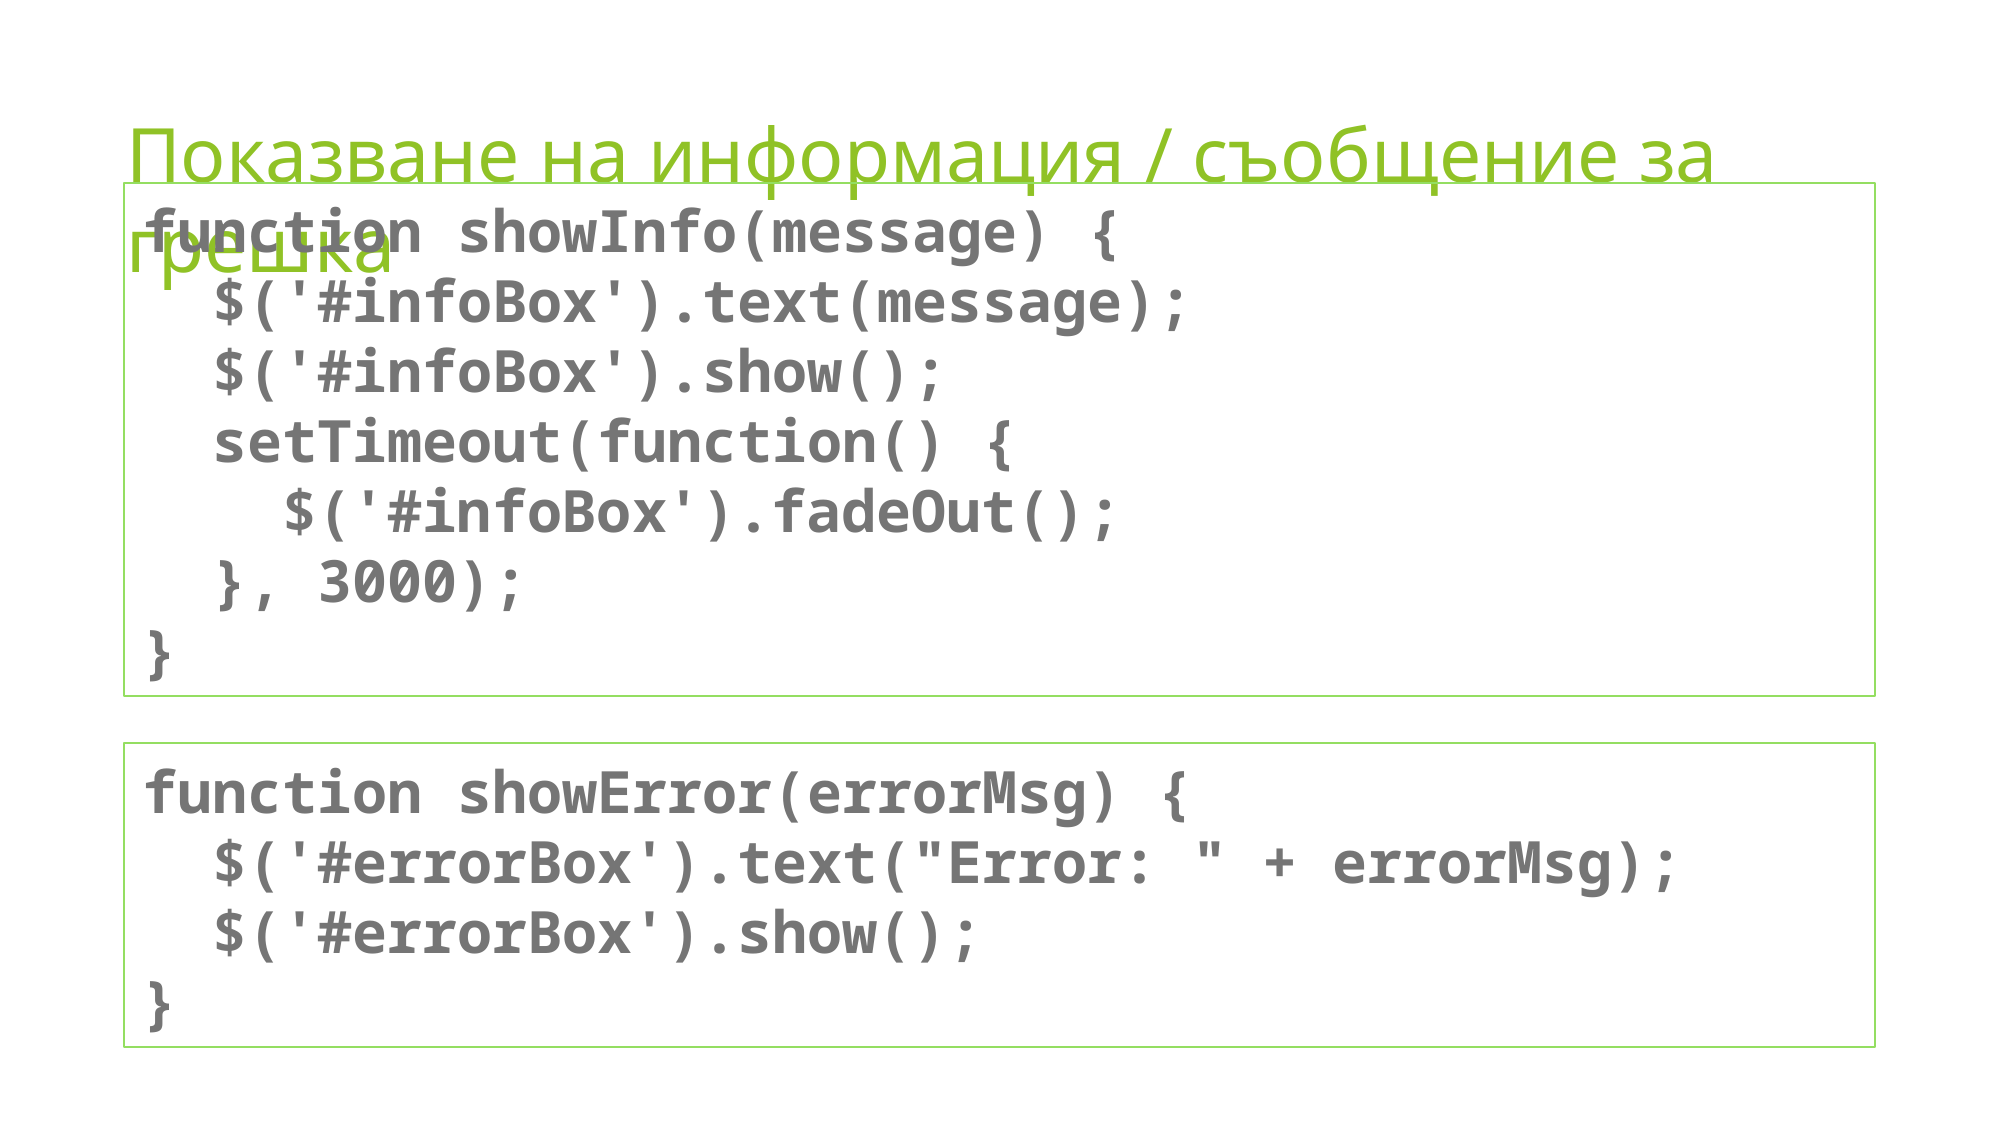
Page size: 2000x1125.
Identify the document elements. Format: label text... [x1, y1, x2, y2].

text_box function showError(errorMsg) { $('#errorBox').text("Error: " + errorMsg); $('#errorBox').show(); } [124, 743, 1875, 1047]
title Показване на информация / съобщение за грешка [111, 99, 1988, 317]
slide_number 60 [1408, 1047, 1521, 1051]
text_box function showInfo(message) { $('#infoBox').text(message); $('#infoBox').show(); setTimeout(function() { $('#infoBox').fadeOut(); }, 3000); } [124, 182, 1875, 697]
